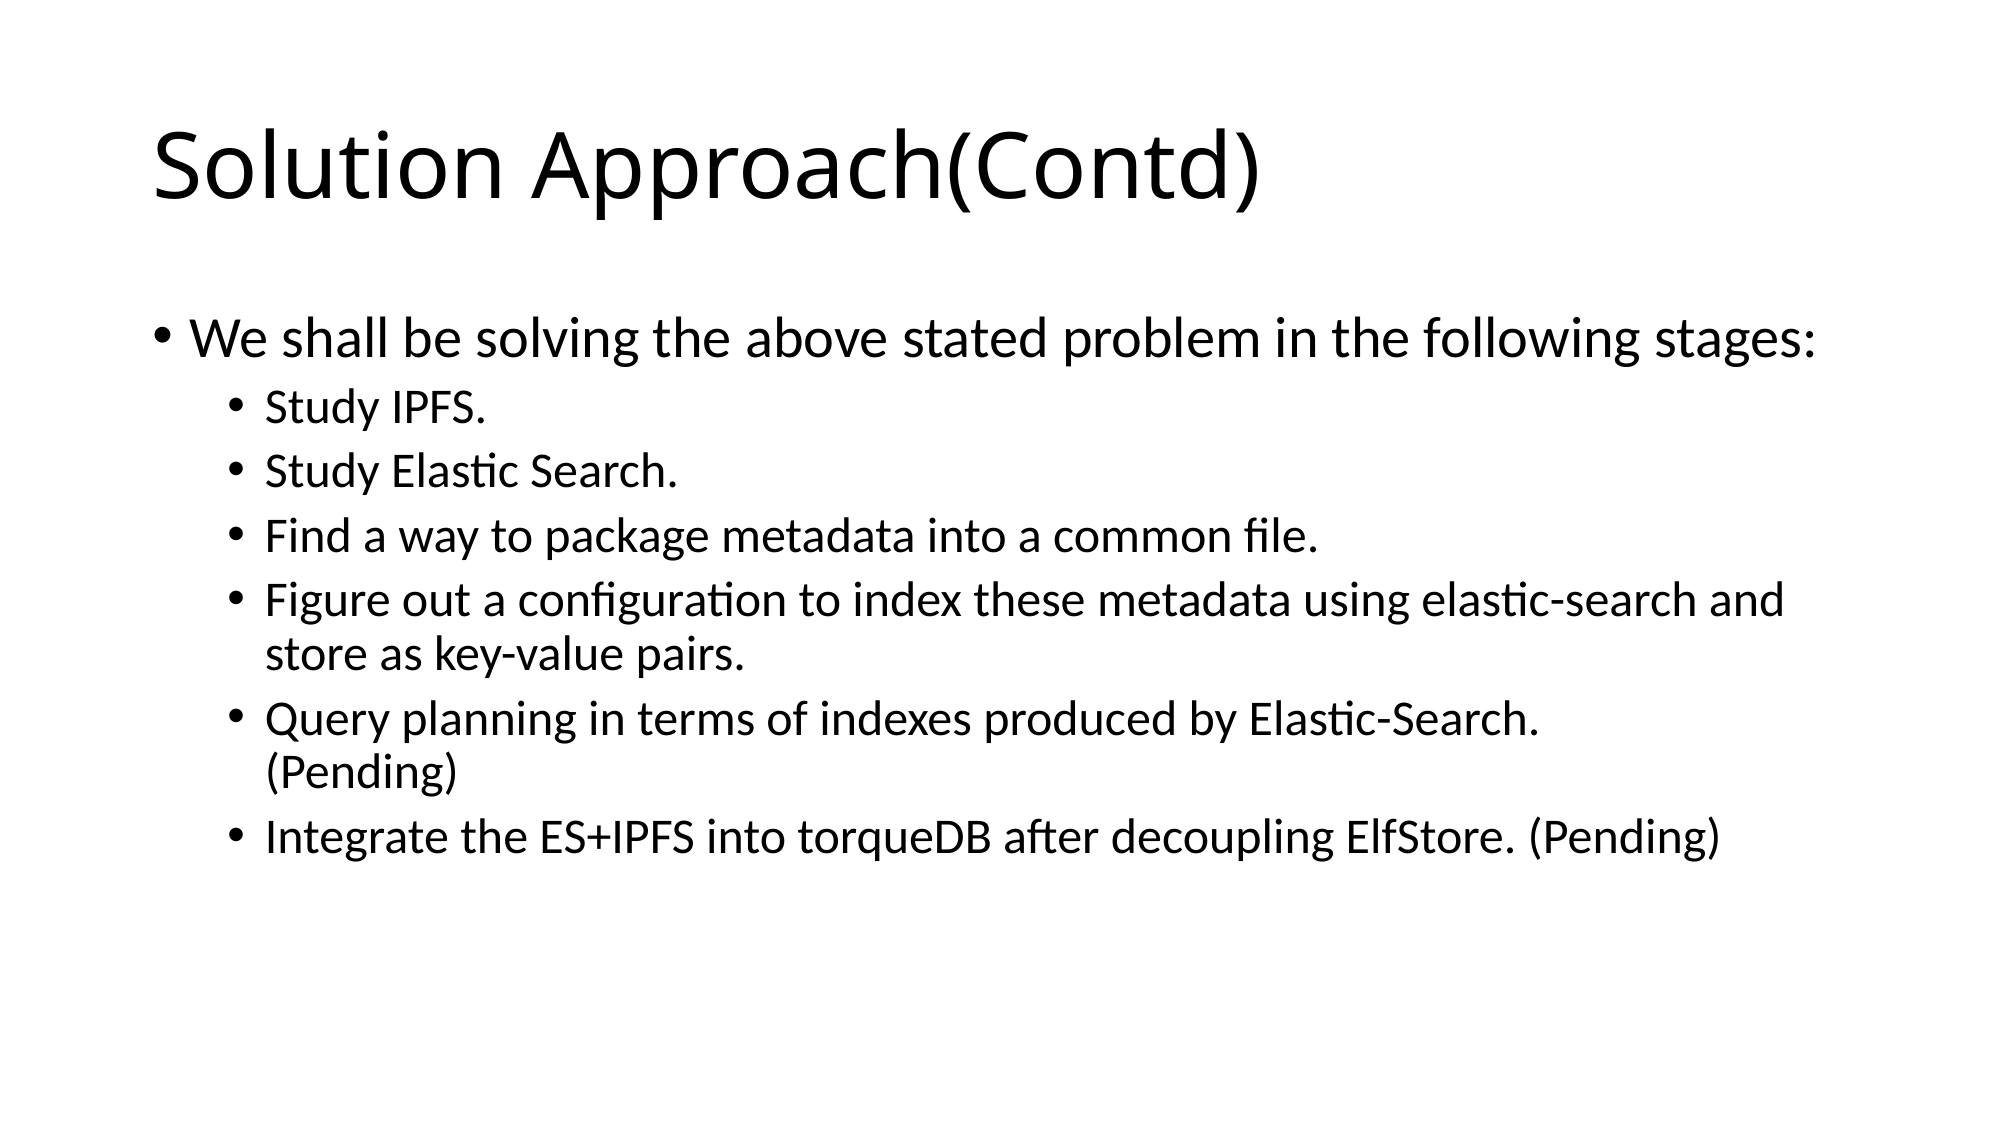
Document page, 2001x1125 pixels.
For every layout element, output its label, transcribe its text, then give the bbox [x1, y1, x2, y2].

list We shall be solving the above stated problem in the following stages: Study IPFS. Study Elastic Search. Find a way to package metadata into a common file. Figure out a configuration to index these metadata using elastic-search and store as key-value pairs. Query planning in terms of indexes produced by Elastic-Search. (Pending) Integrate the ES+IPFS into torqueDB after decoupling ElfStore. (Pending) [137, 299, 1863, 1014]
title Solution Approach(Contd) [137, 59, 1863, 278]
